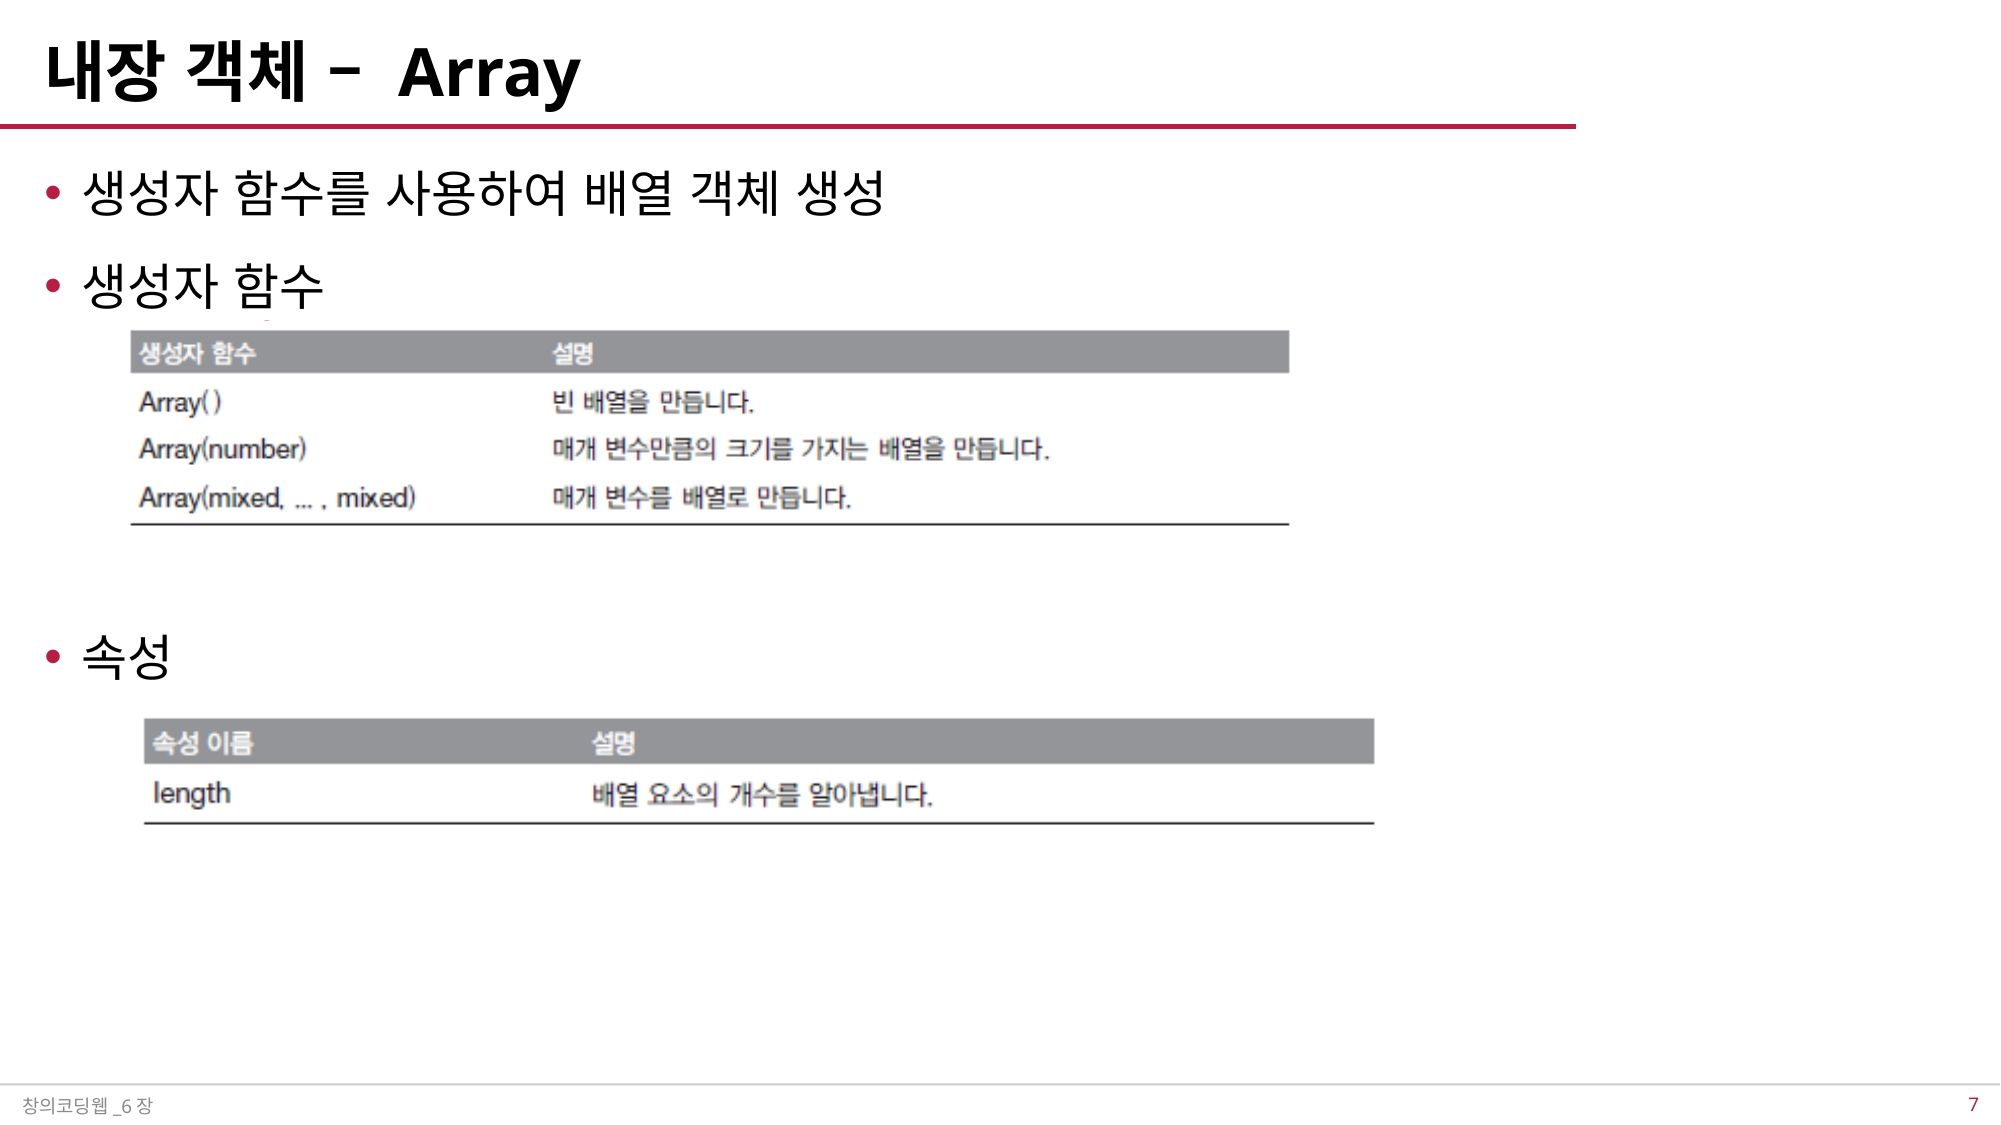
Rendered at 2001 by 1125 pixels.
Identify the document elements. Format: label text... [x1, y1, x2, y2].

picture [109, 320, 1308, 532]
picture [134, 709, 1406, 838]
list 생성자 함수를 사용하여 배열 객체 생성 생성자 함수 속성 [29, 142, 1977, 1065]
slide_number 6 [1861, 1089, 1995, 1122]
footer 창의코딩웹_6장 [7, 1090, 683, 1122]
title 내장 객체 – Array [29, 22, 1605, 119]
